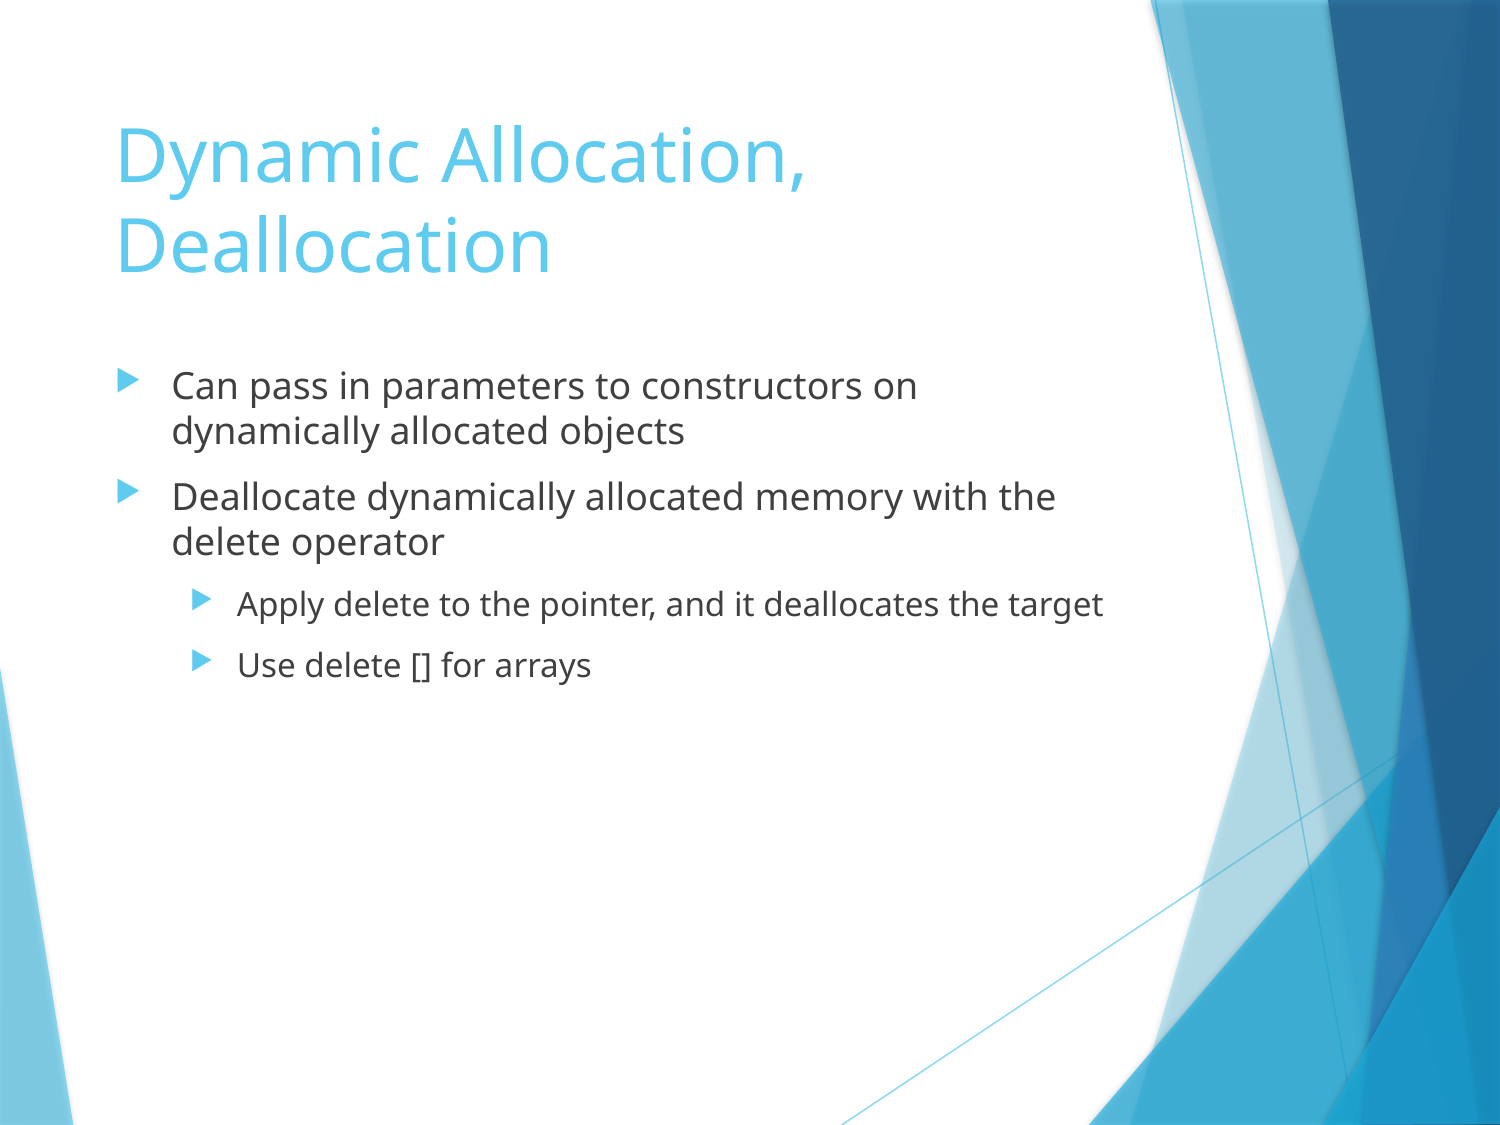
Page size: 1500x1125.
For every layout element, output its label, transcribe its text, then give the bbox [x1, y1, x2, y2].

list Can pass in parameters to constructors on dynamically allocated objects Deallocate dynamically allocated memory with the delete operator Apply delete to the pointer, and it deallocates the target Use delete [] for arrays [99, 354, 1142, 992]
title Dynamic Allocation, Deallocation [99, 99, 1142, 317]
